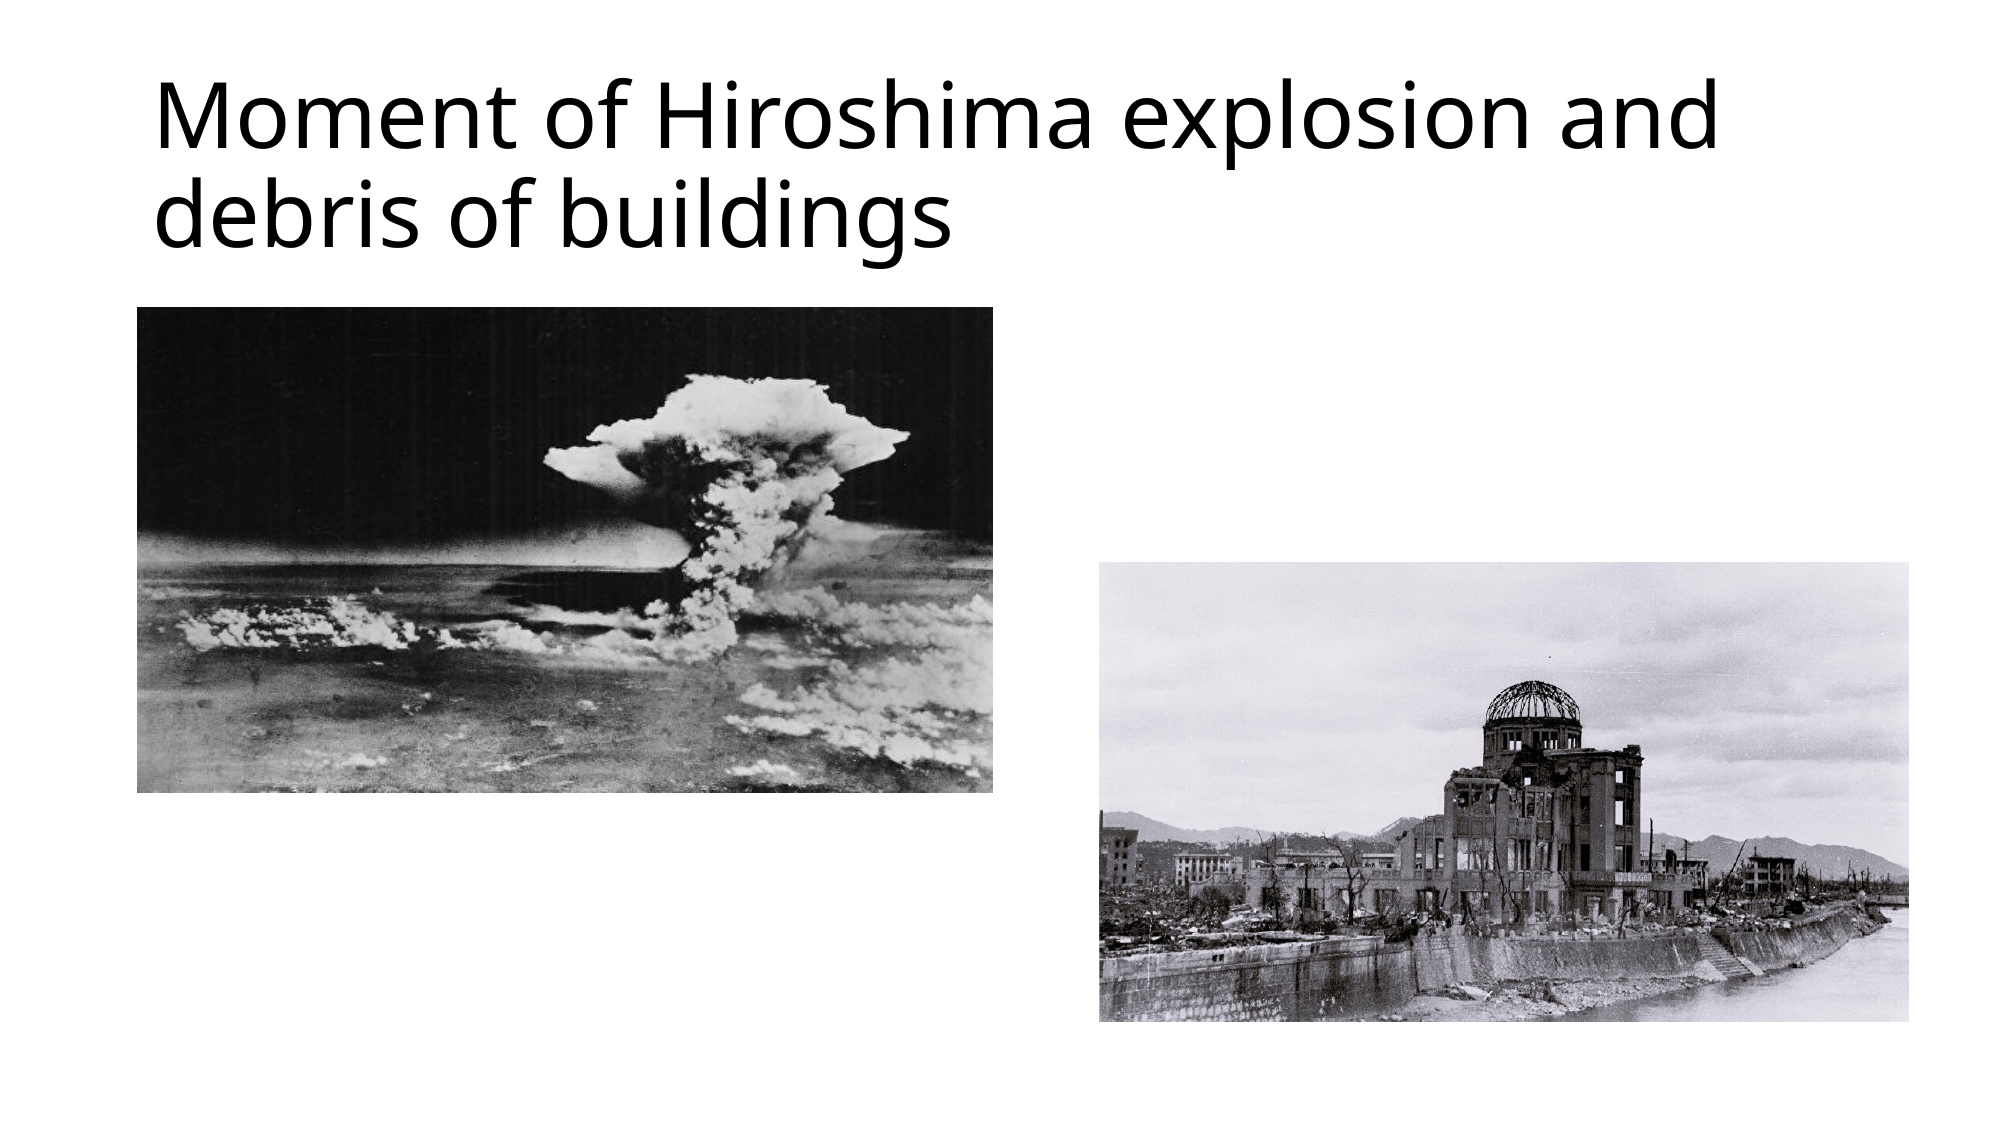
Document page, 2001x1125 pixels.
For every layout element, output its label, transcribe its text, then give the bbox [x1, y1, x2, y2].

title Moment of Hiroshima explosion and debris of buildings [137, 59, 1863, 278]
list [137, 307, 993, 793]
picture [1099, 562, 1909, 1022]
